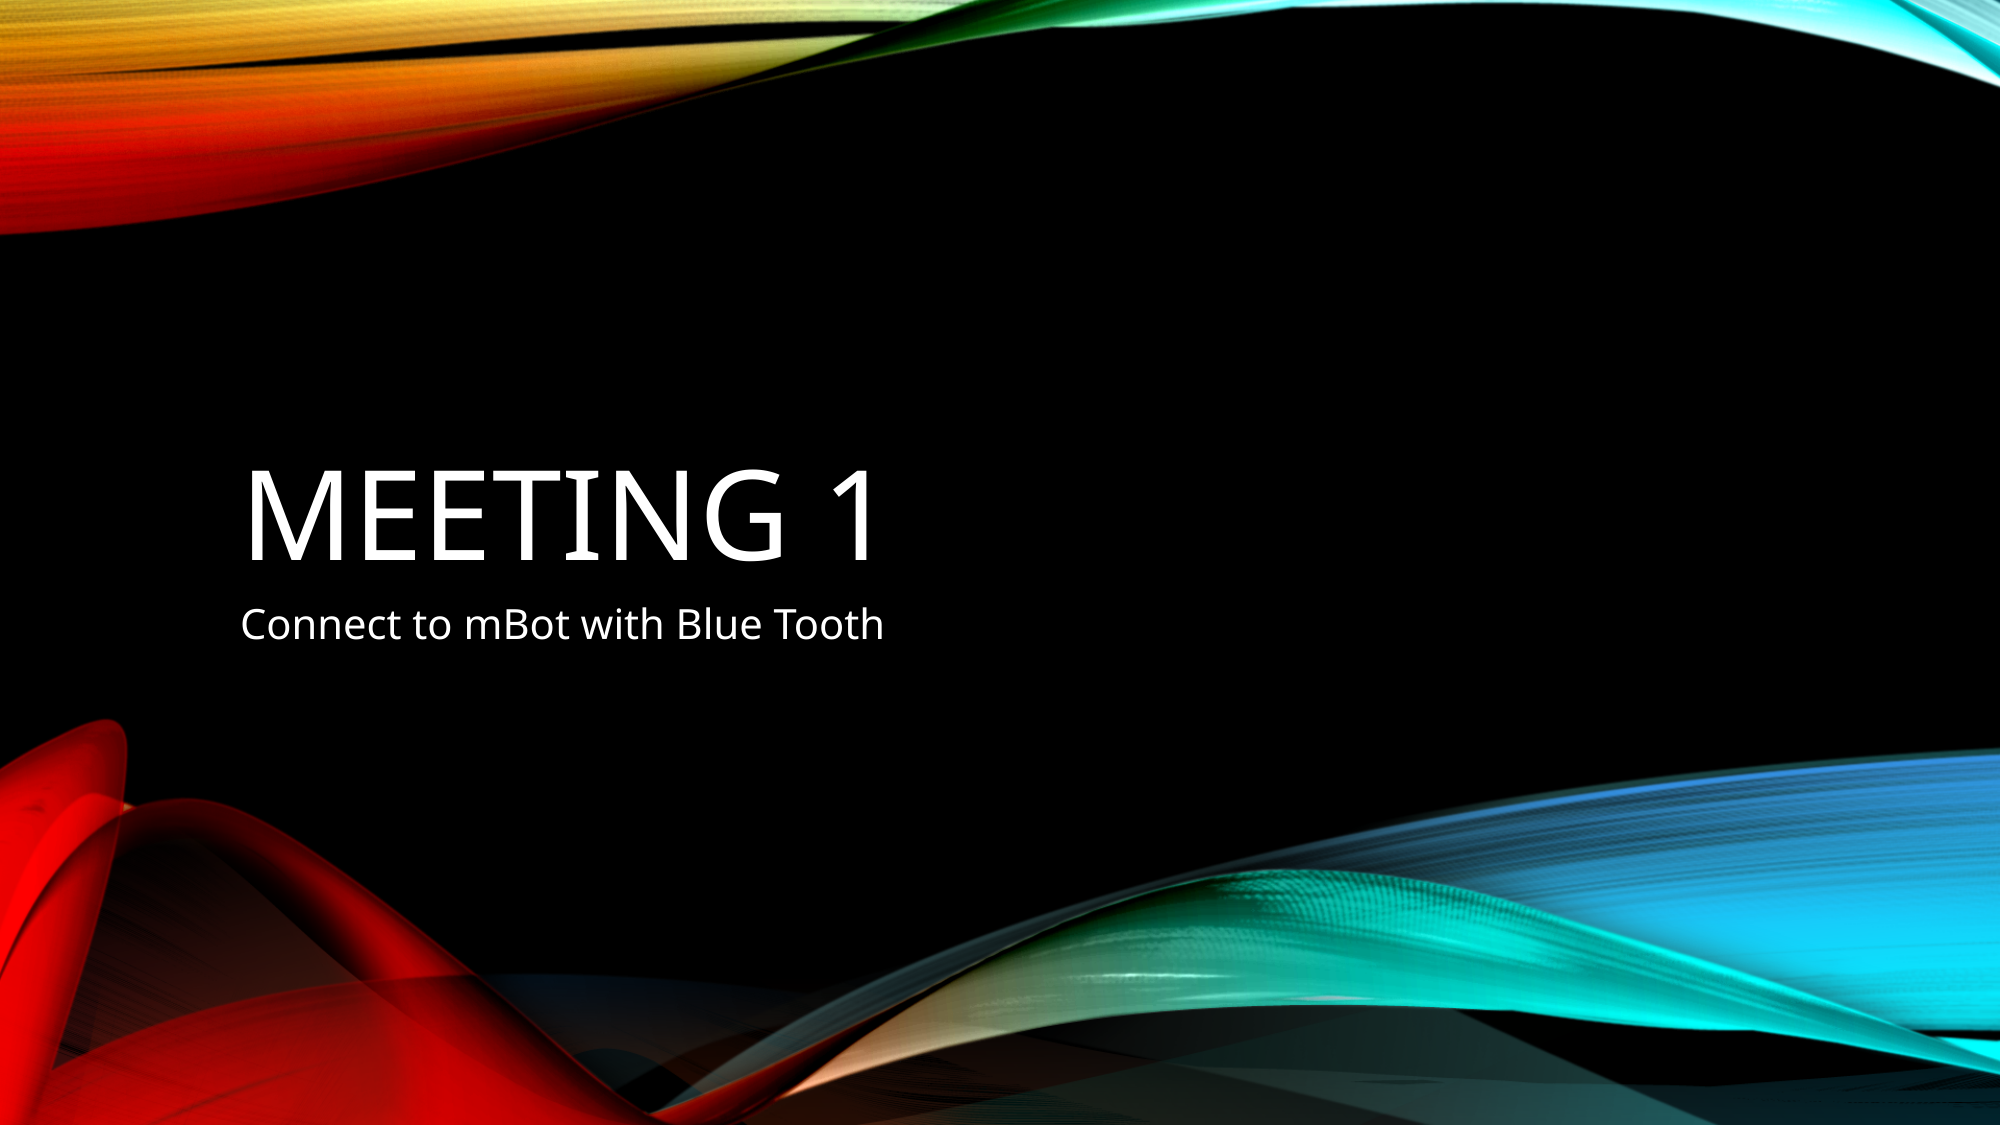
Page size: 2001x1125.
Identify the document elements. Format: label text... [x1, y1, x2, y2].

subtitle Connect to mBot with Blue Tooth [225, 595, 1775, 709]
title Meeting 1 [225, 295, 1775, 595]
picture [0, 717, 2000, 1125]
picture [0, 0, 2000, 237]
